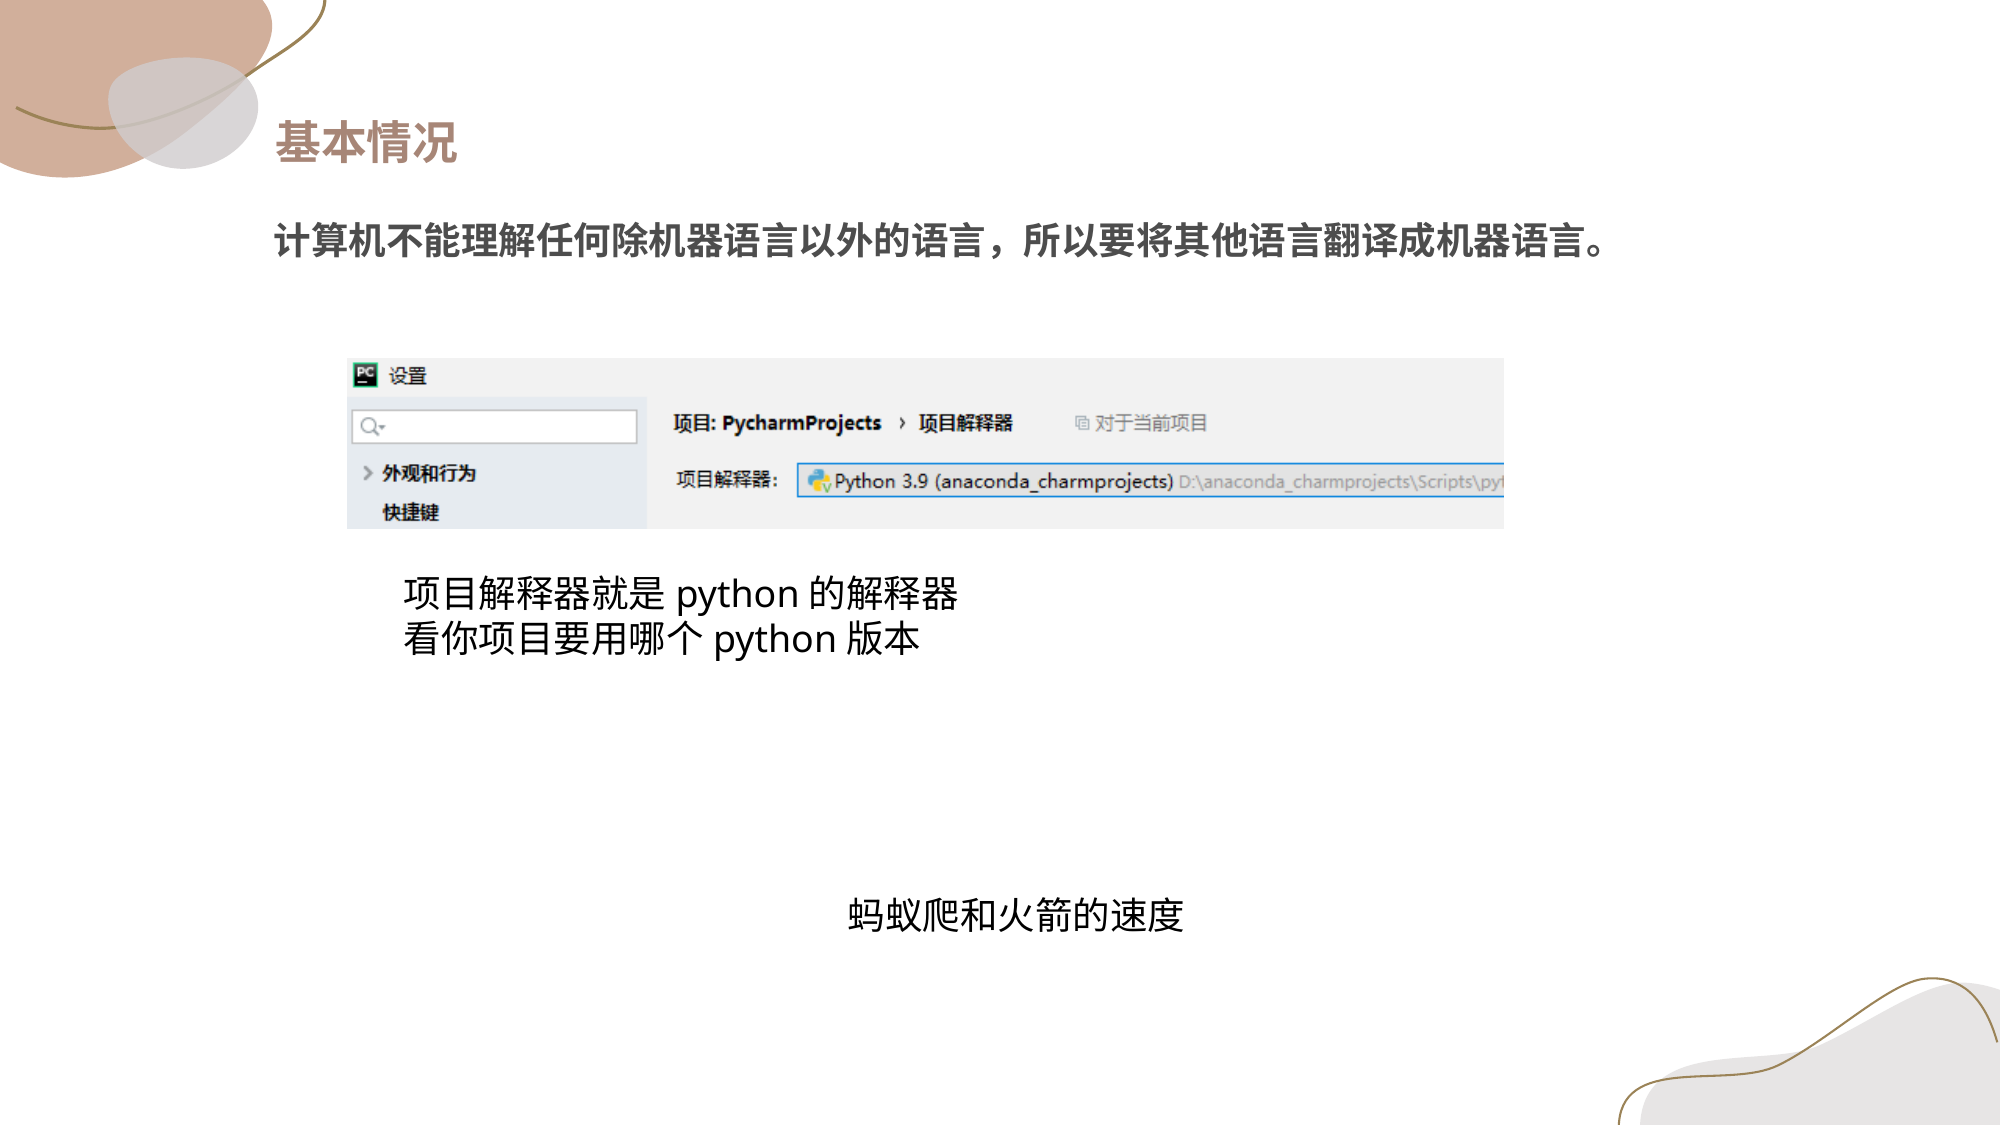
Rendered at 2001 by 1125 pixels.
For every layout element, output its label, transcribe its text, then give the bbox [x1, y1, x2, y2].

text_box 基本情况 [275, 102, 614, 169]
text_box 项目解释器就是python的解释器 看你项目要用哪个python版本 [389, 562, 1390, 668]
text_box 蚂蚁爬和火箭的速度 [832, 884, 1229, 945]
picture [347, 358, 1504, 529]
text_box 计算机不能理解任何除机器语言以外的语言，所以要将其他语言翻译成机器语言。 [241, 209, 1692, 270]
